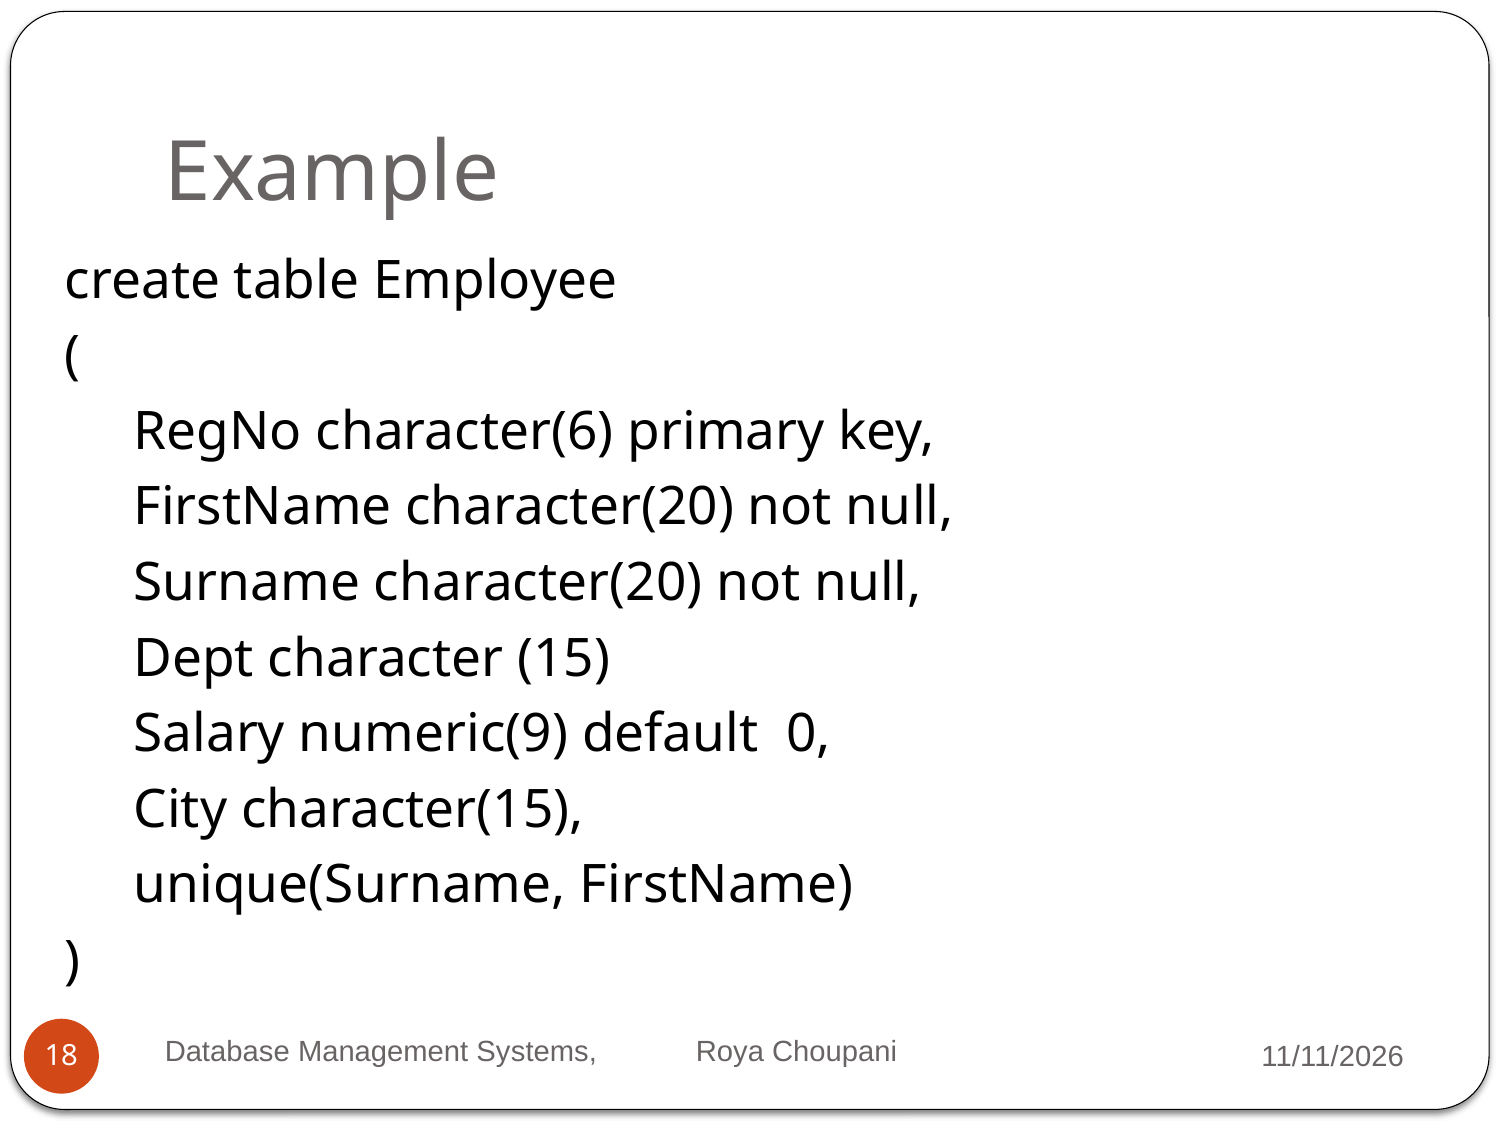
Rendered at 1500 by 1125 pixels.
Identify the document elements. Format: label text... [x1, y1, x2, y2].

footer Database Management Systems, Roya Choupani [150, 1012, 963, 1088]
list create table Employee ( RegNo character(6) primary key, FirstName character(20) not null, Surname character(20) not null, Dept character (15) Salary numeric(9) default 0, City character(15), unique(Surname, FirstName) ) [50, 237, 1400, 997]
slide_number 18 [23, 1018, 99, 1094]
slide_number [1012, 1015, 1419, 1094]
title Example [150, 45, 1425, 233]
